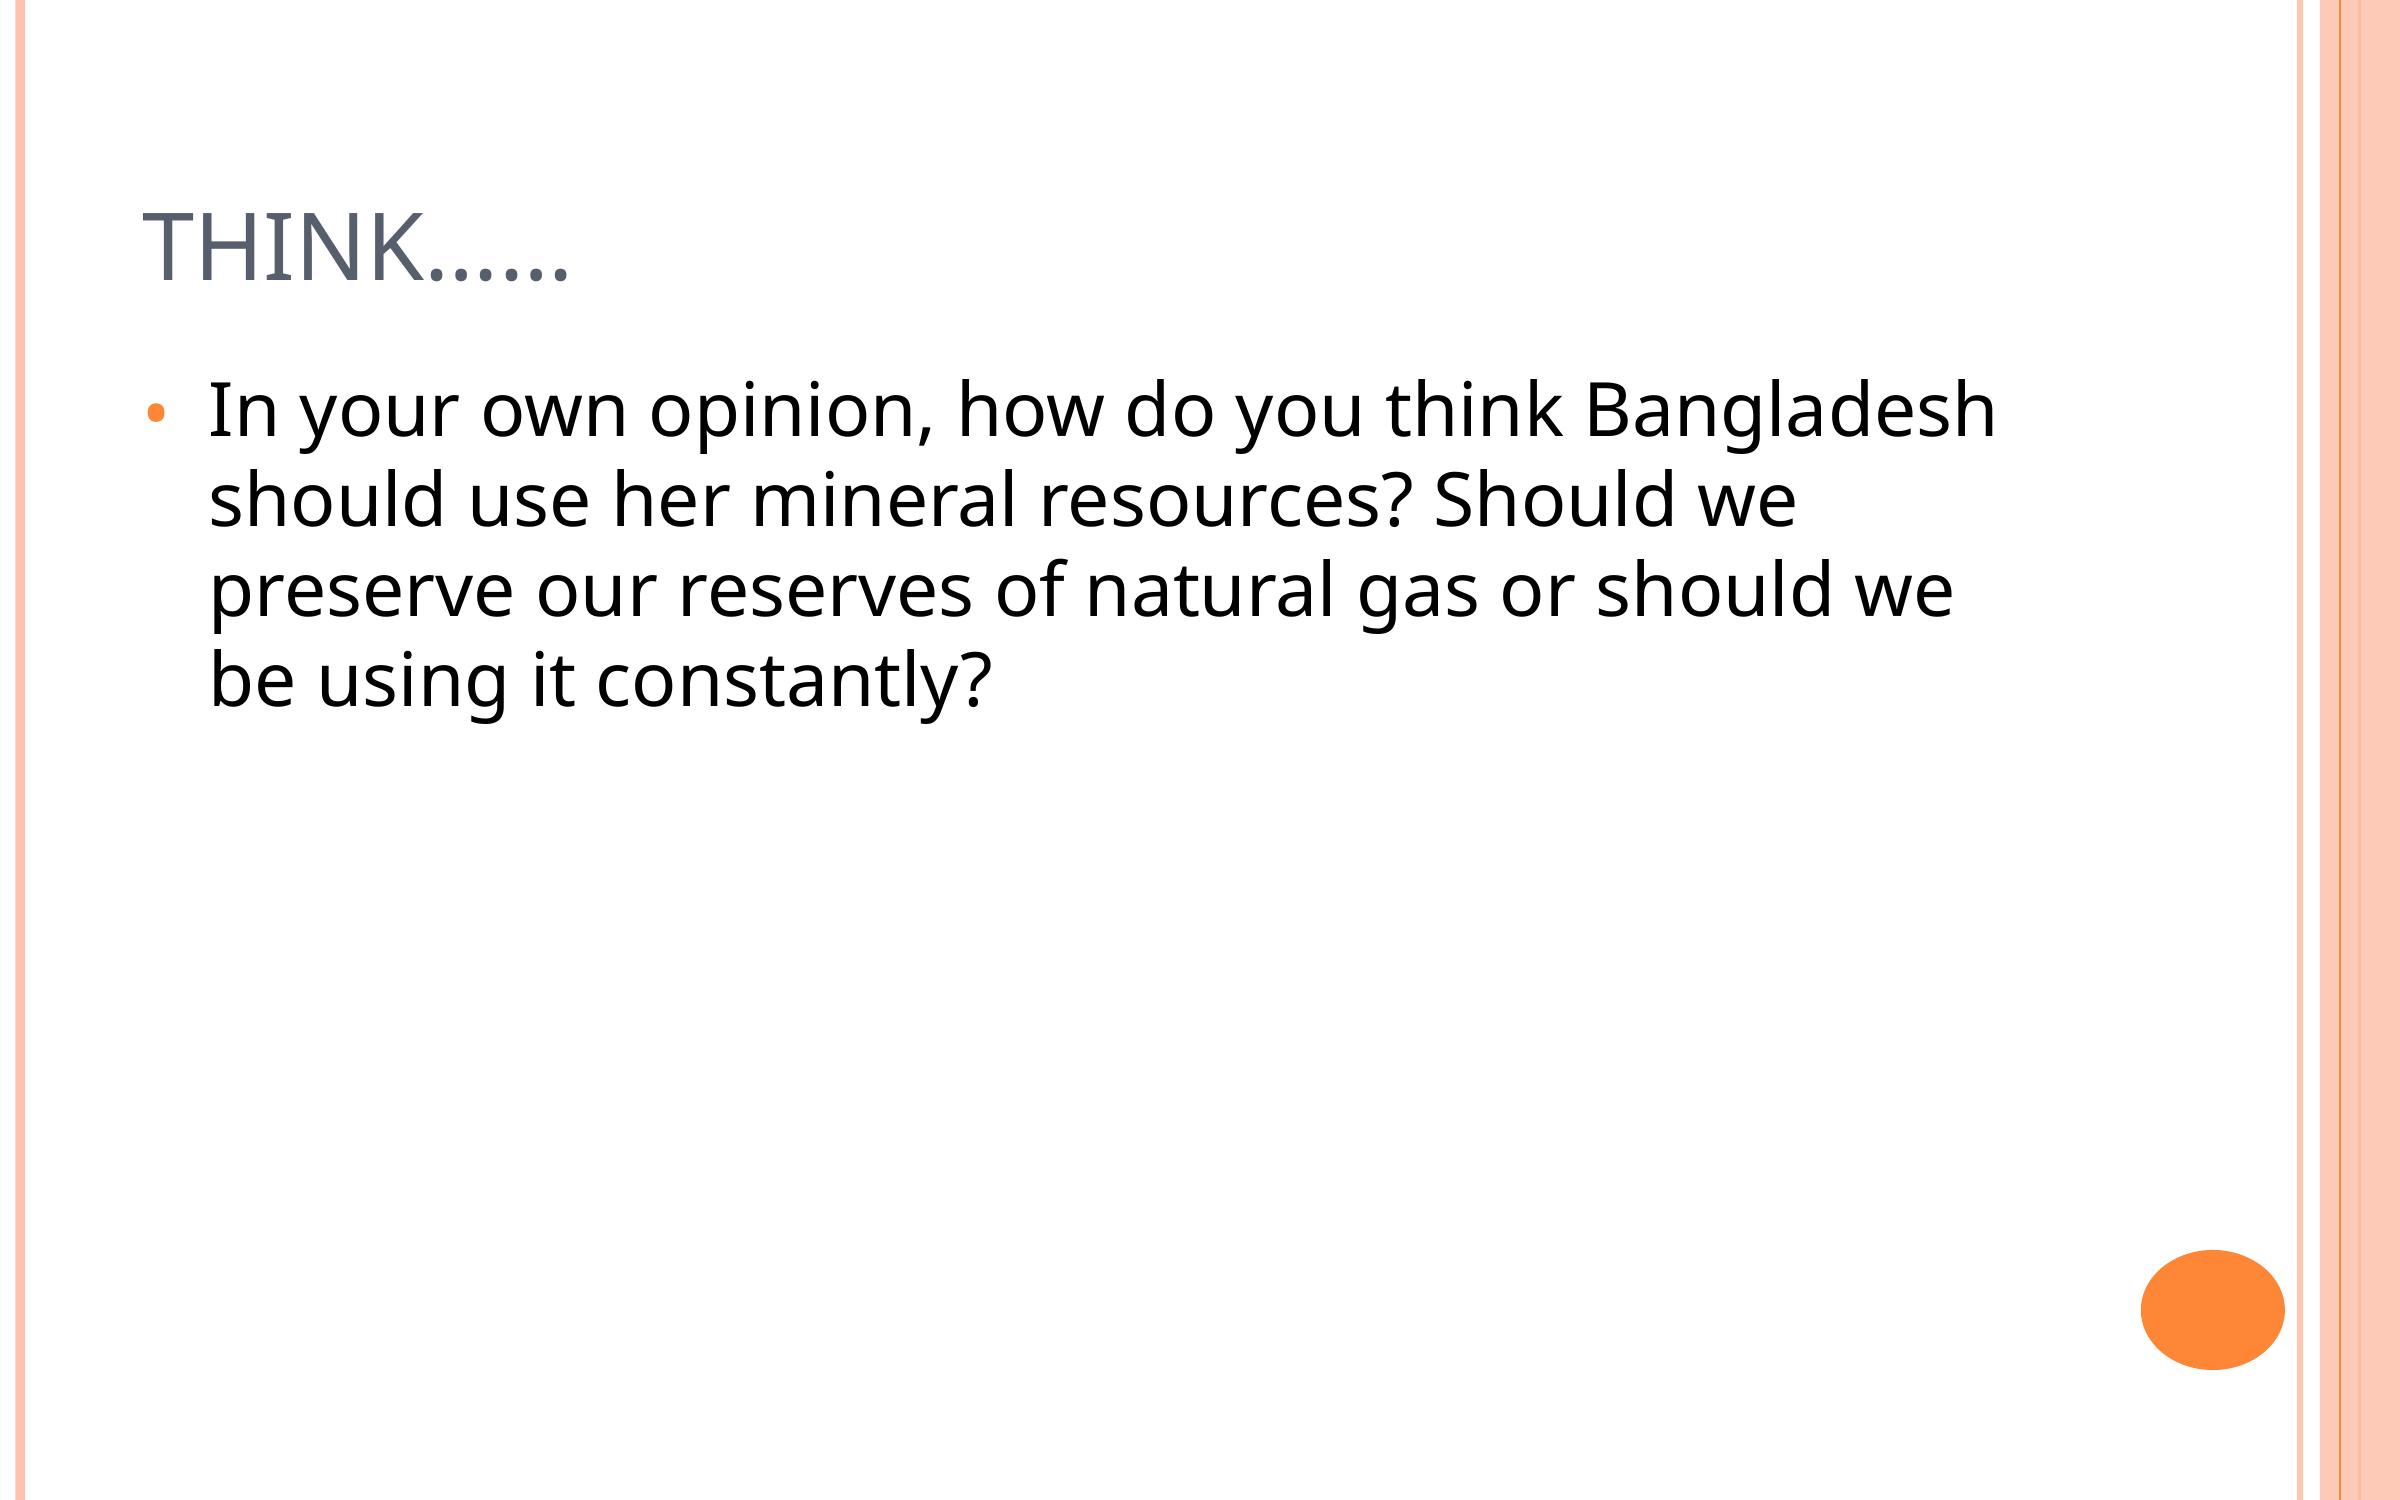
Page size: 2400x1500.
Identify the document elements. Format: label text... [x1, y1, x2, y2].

title THINK…… [120, 60, 2080, 311]
list In your own opinion, how do you think Bangladesh should use her mineral resources? Should we preserve our reserves of natural gas or should we be using it constantly? [120, 350, 2080, 1416]
